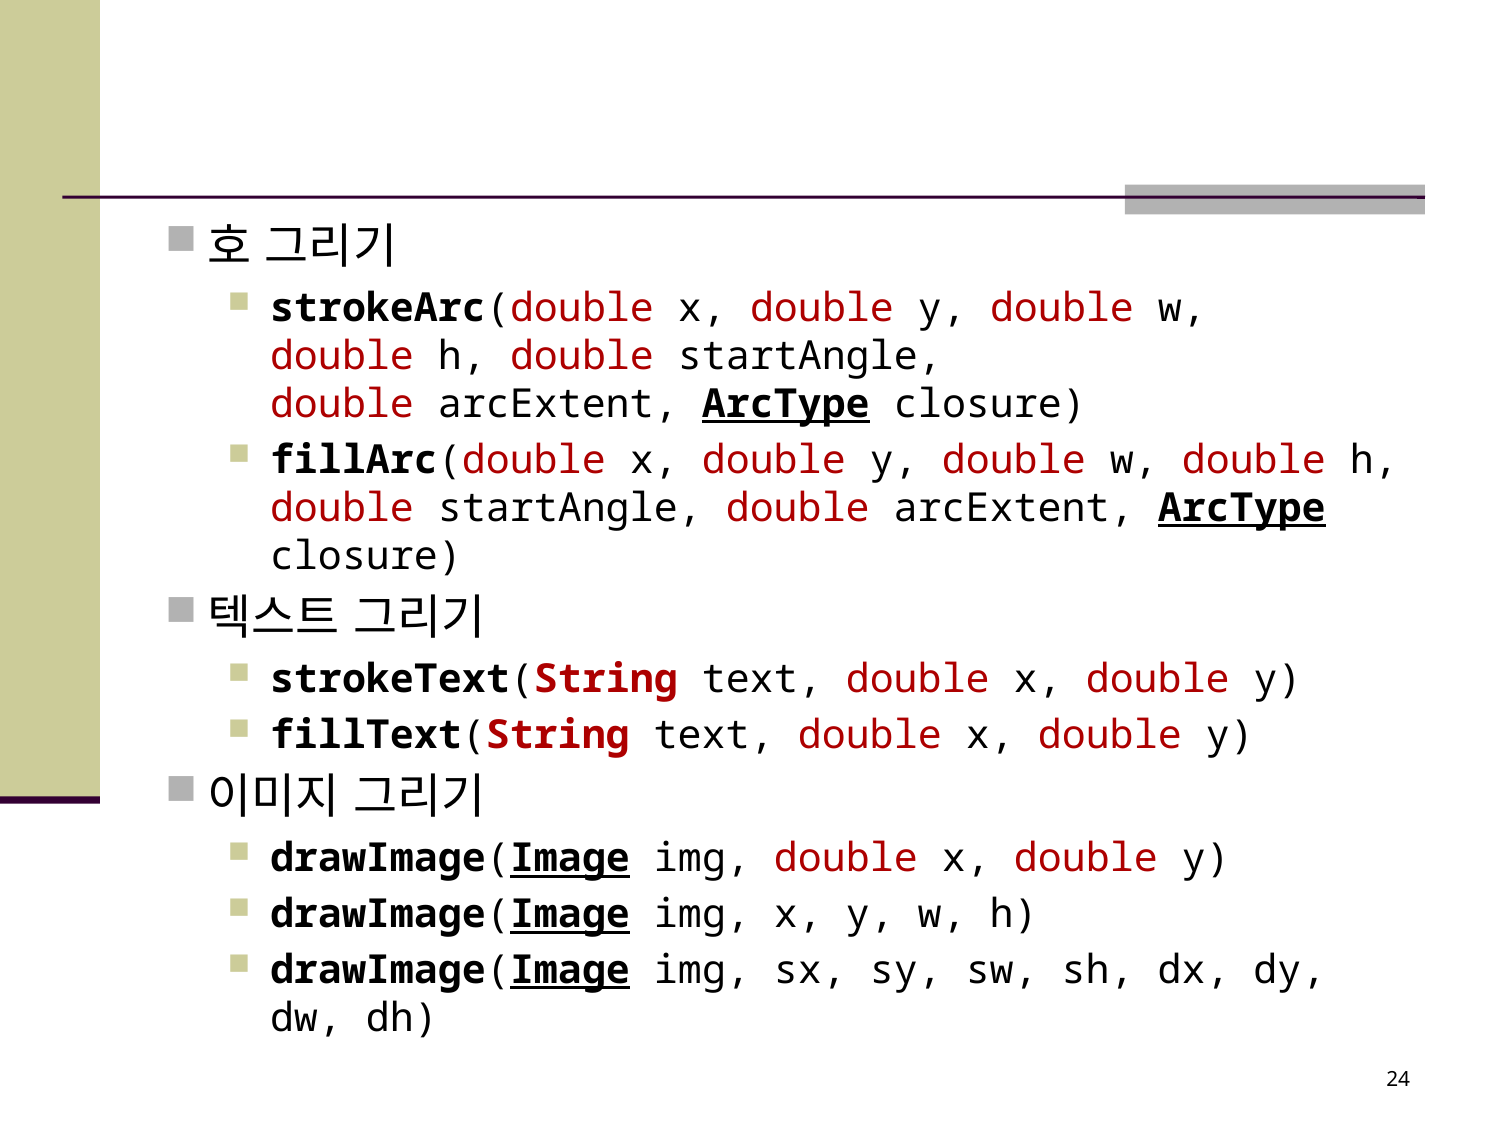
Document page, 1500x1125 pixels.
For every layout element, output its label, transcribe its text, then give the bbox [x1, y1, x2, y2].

slide_number 24 [1112, 1058, 1426, 1101]
list 호 그리기 strokeArc(double x, double y, double w, double h, double startAngle, double arcExtent, ArcType closure) fillArc(double x, double y, double w, double h, double startAngle, double arcExtent, ArcType closure) 텍스트 그리기 strokeText(String text, double x, double y) fillText(String text, double x, double y) 이미지 그리기 drawImage(Image img, double x, double y) drawImage(Image img, x, y, w, h) drawImage(Image img, sx, sy, sw, sh, dx, dy, dw, dh) [149, 207, 1426, 1048]
